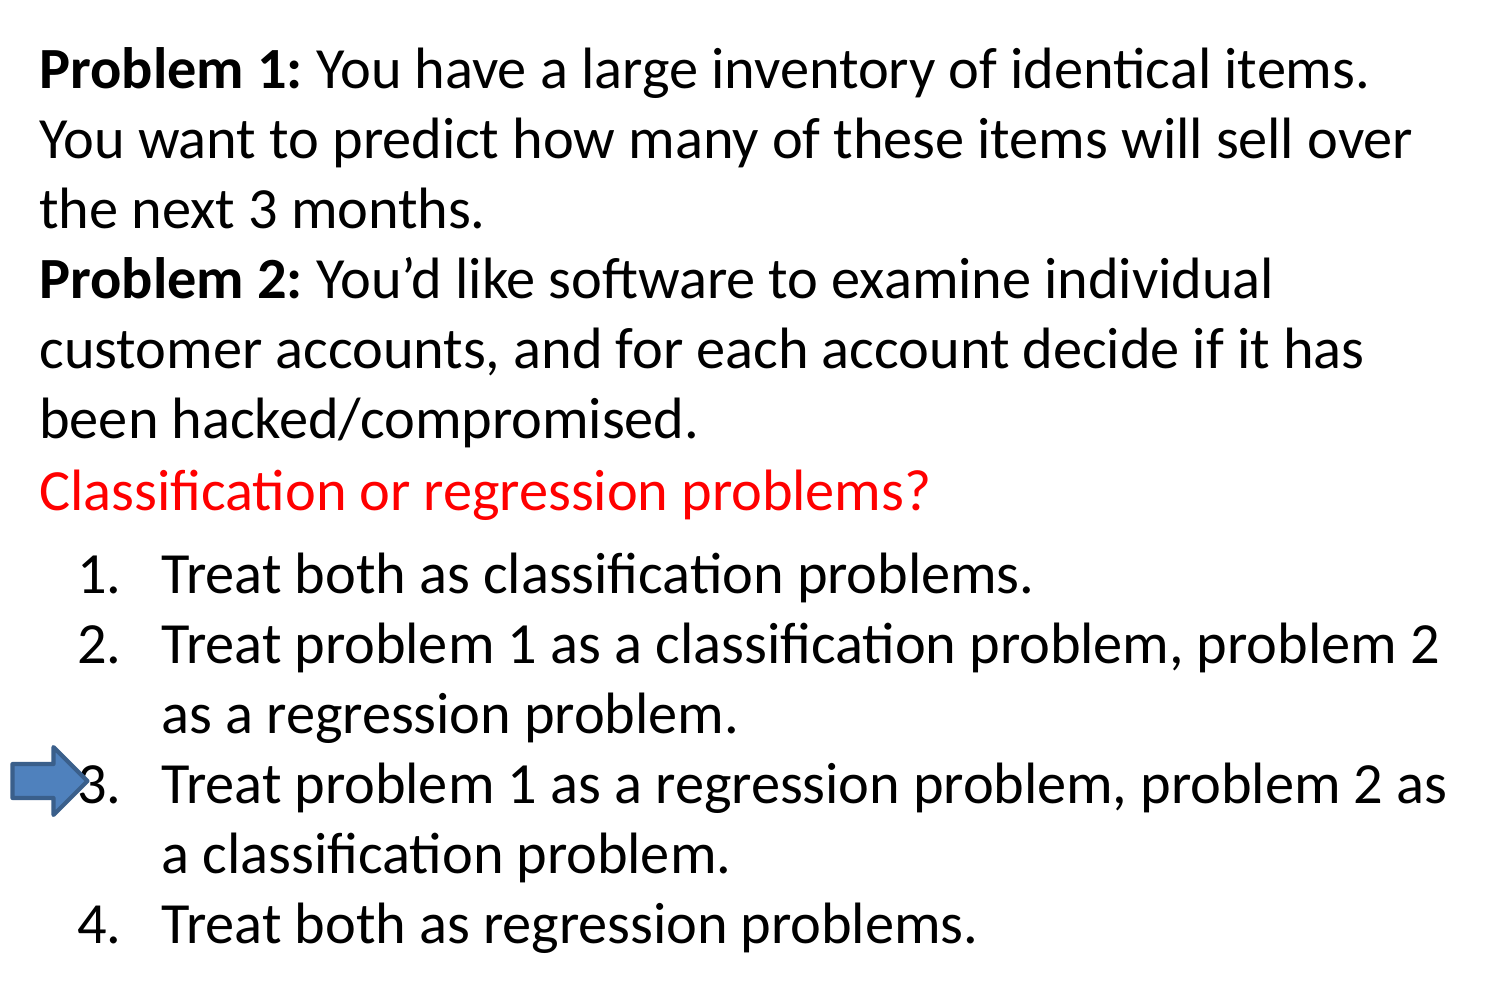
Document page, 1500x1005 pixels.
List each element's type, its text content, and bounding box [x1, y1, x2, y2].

text_box [10, 745, 90, 817]
text_box Treat both as classification problems. Treat problem 1 as a classification problem, problem 2 as a regression problem. Treat problem 1 as a regression problem, problem 2 as a classification problem. Treat both as regression problems. [62, 530, 1463, 963]
text_box Problem 1: You have a large inventory of identical items. You want to predict how many of these items will sell over the next 3 months. Problem 2: You’d like software to examine individual customer accounts, and for each account decide if it has been hacked/compromised. Classification or regression problems? [24, 22, 1463, 530]
